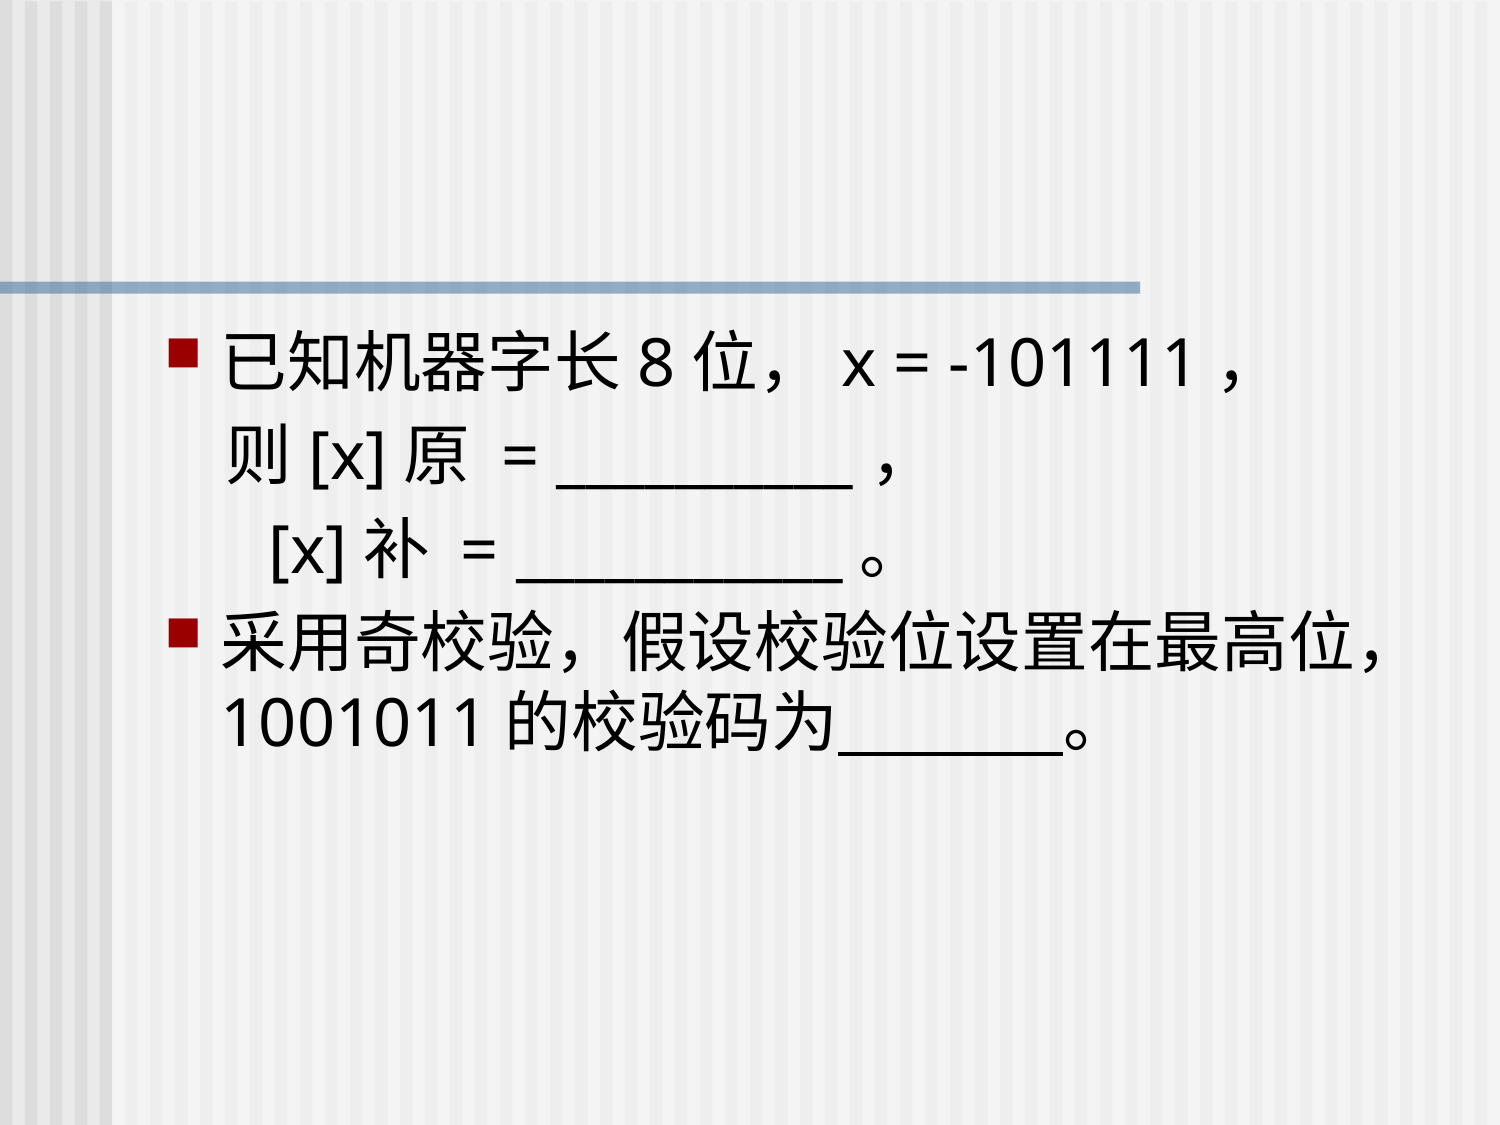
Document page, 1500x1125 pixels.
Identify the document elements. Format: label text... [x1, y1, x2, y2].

list 已知机器字长8位，x = -101111， 则[x]原 = __________， [x]补 = ___________。 采用奇校验，假设校验位设置在最高位，1001011的校验码为 。 [149, 312, 1481, 1001]
